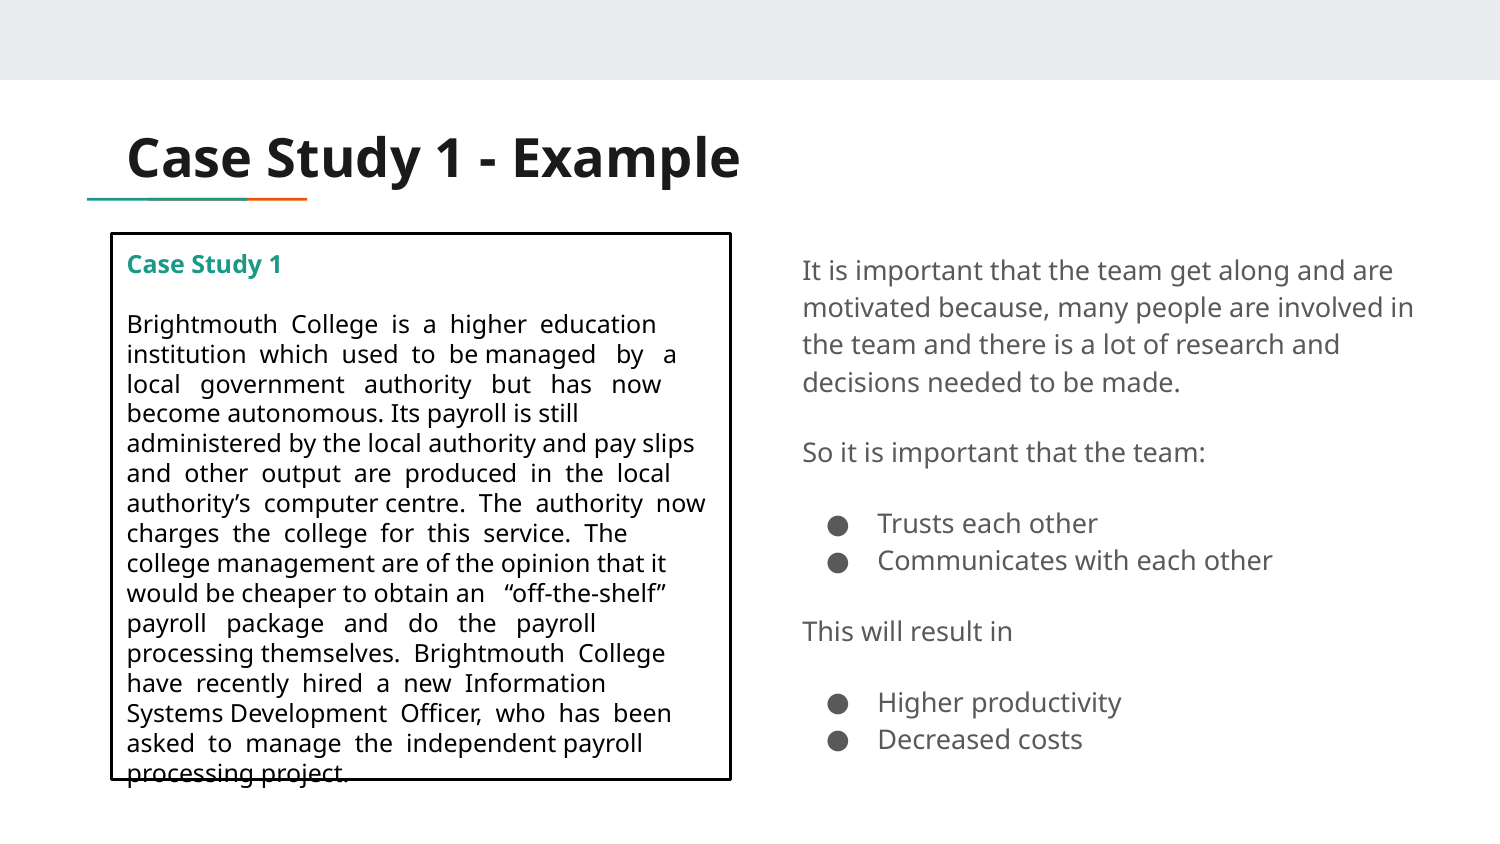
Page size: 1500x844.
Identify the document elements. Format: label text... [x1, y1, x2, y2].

text_box Case Study 1 Brightmouth College is a higher education institution which used to be managed by a local government authority but has now become autonomous. Its payroll is still administered by the local authority and pay slips and other output are produced in the local authority’s computer centre. The authority now charges the college for this service. The college management are of the opinion that it would be cheaper to obtain an “off-the-shelf” payroll package and do the payroll processing themselves. Brightmouth College have recently hired a new Information Systems Development Officer, who has been asked to manage the independent payroll processing project. [111, 233, 731, 780]
list It is important that the team get along and are motivated because, many people are involved in the team and there is a lot of research and decisions needed to be made. So it is important that the team: Trusts each other Communicates with each other This will result in Higher productivity Decreased costs [787, 233, 1461, 780]
title Case Study 1 - Example [111, 108, 1373, 196]
title [119, 216, 1381, 305]
